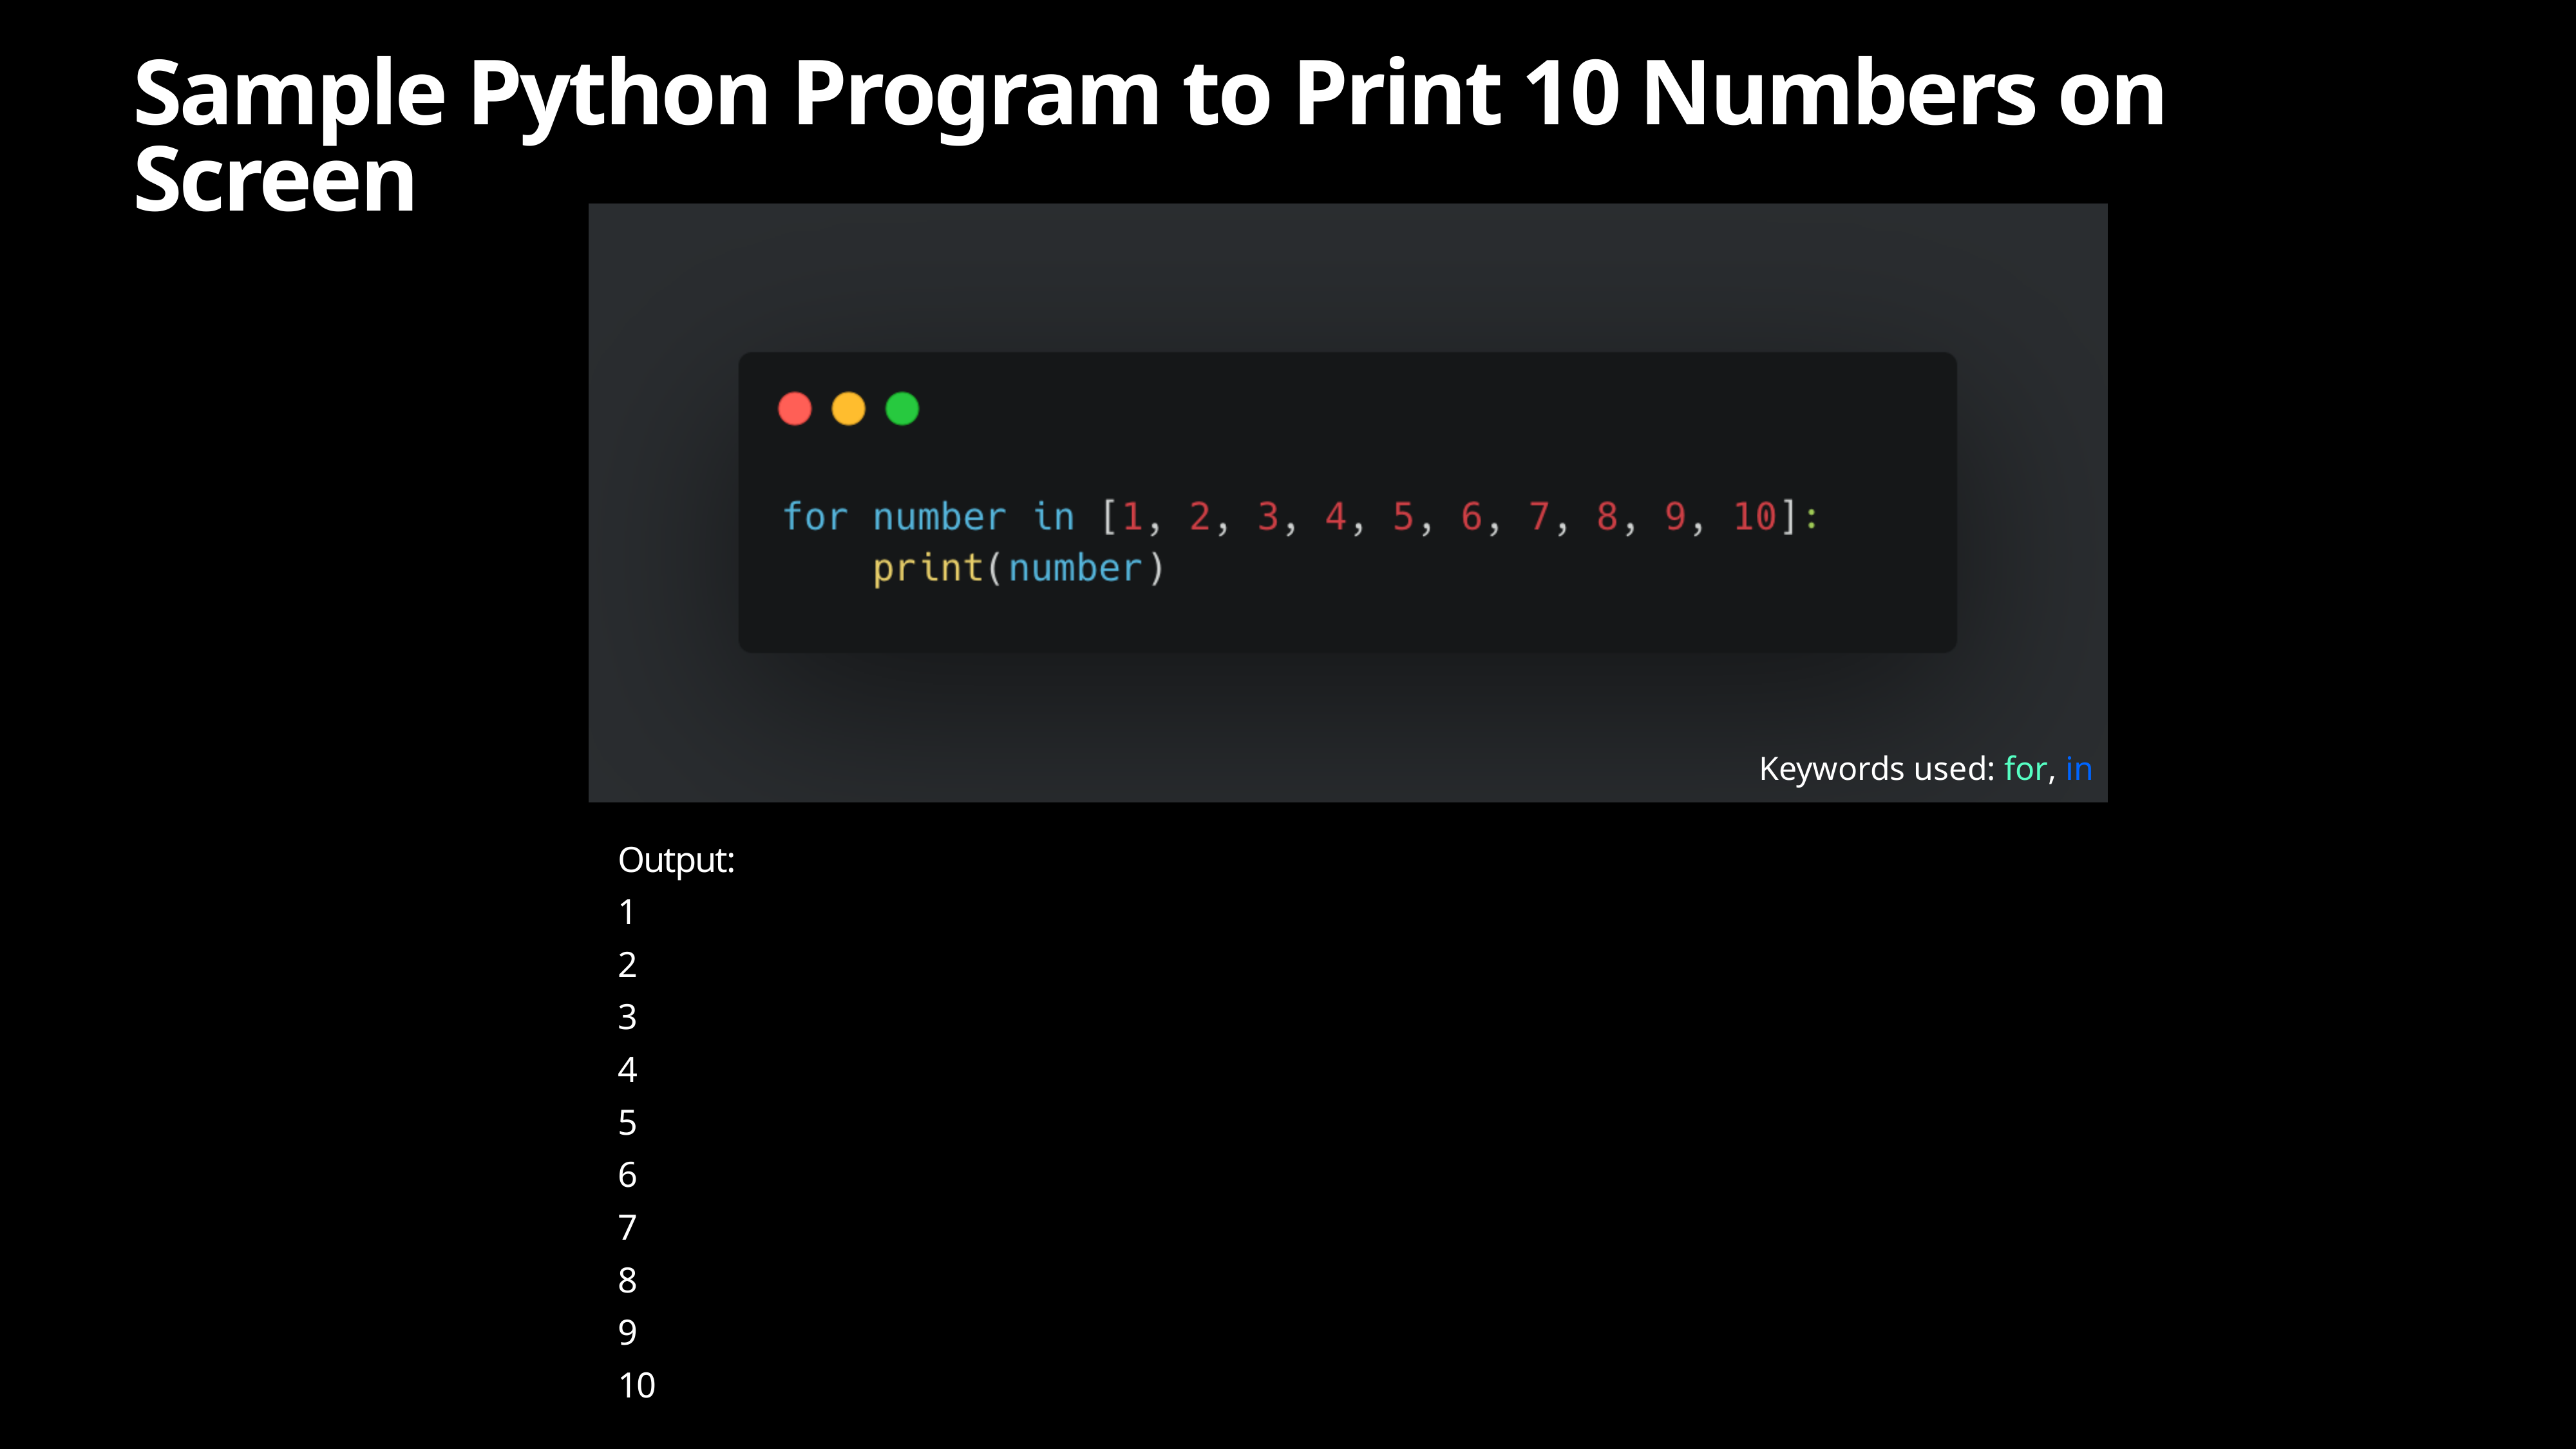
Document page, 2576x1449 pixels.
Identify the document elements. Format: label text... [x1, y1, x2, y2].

list Output: 1 2 3 4 5 6 7 8 9 10 [612, 831, 1747, 1431]
title Sample Python Program to Print 10 Numbers on Screen [127, 50, 2449, 203]
picture [588, 204, 2108, 803]
